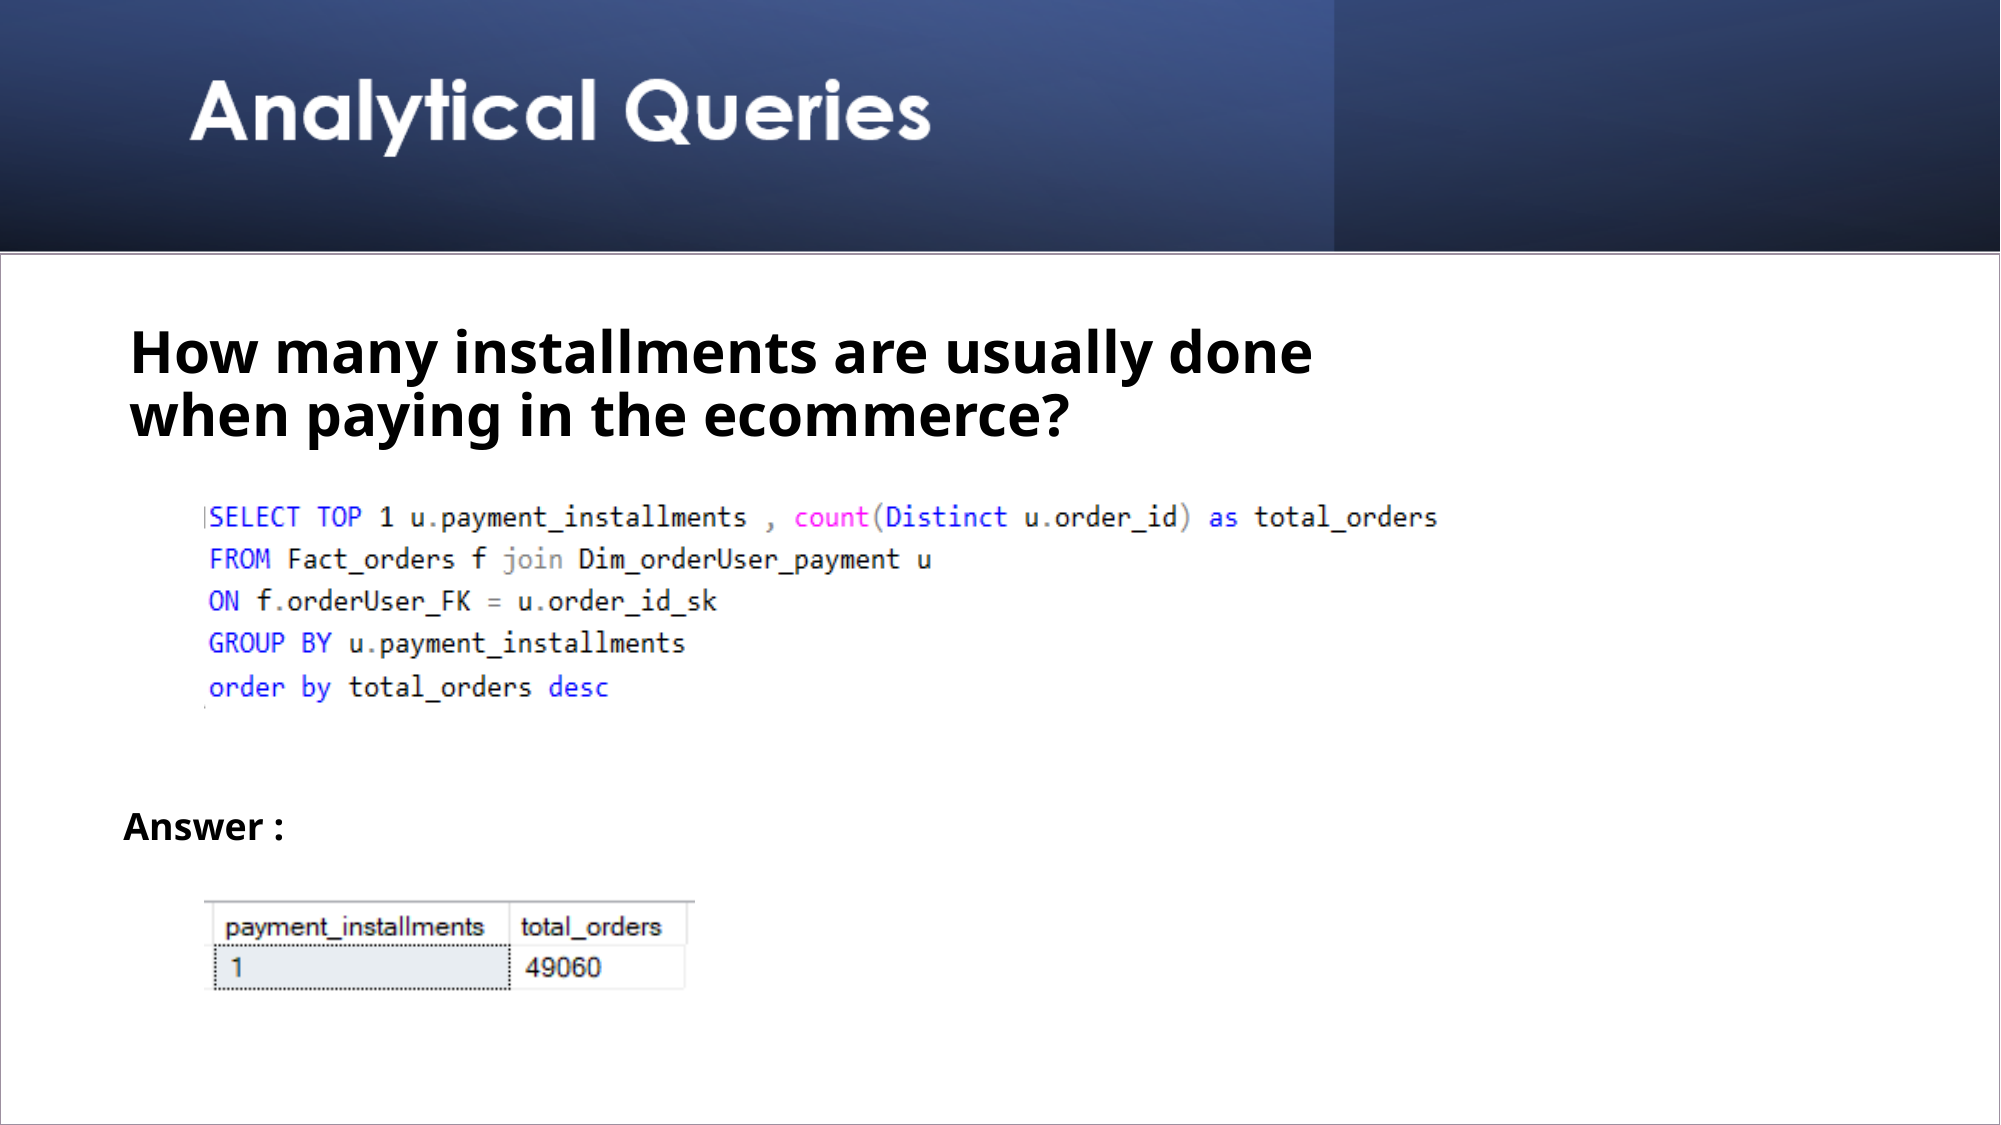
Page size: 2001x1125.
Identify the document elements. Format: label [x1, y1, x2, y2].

picture [0, 0, 2000, 1115]
text_box [0, 1115, 2000, 1125]
